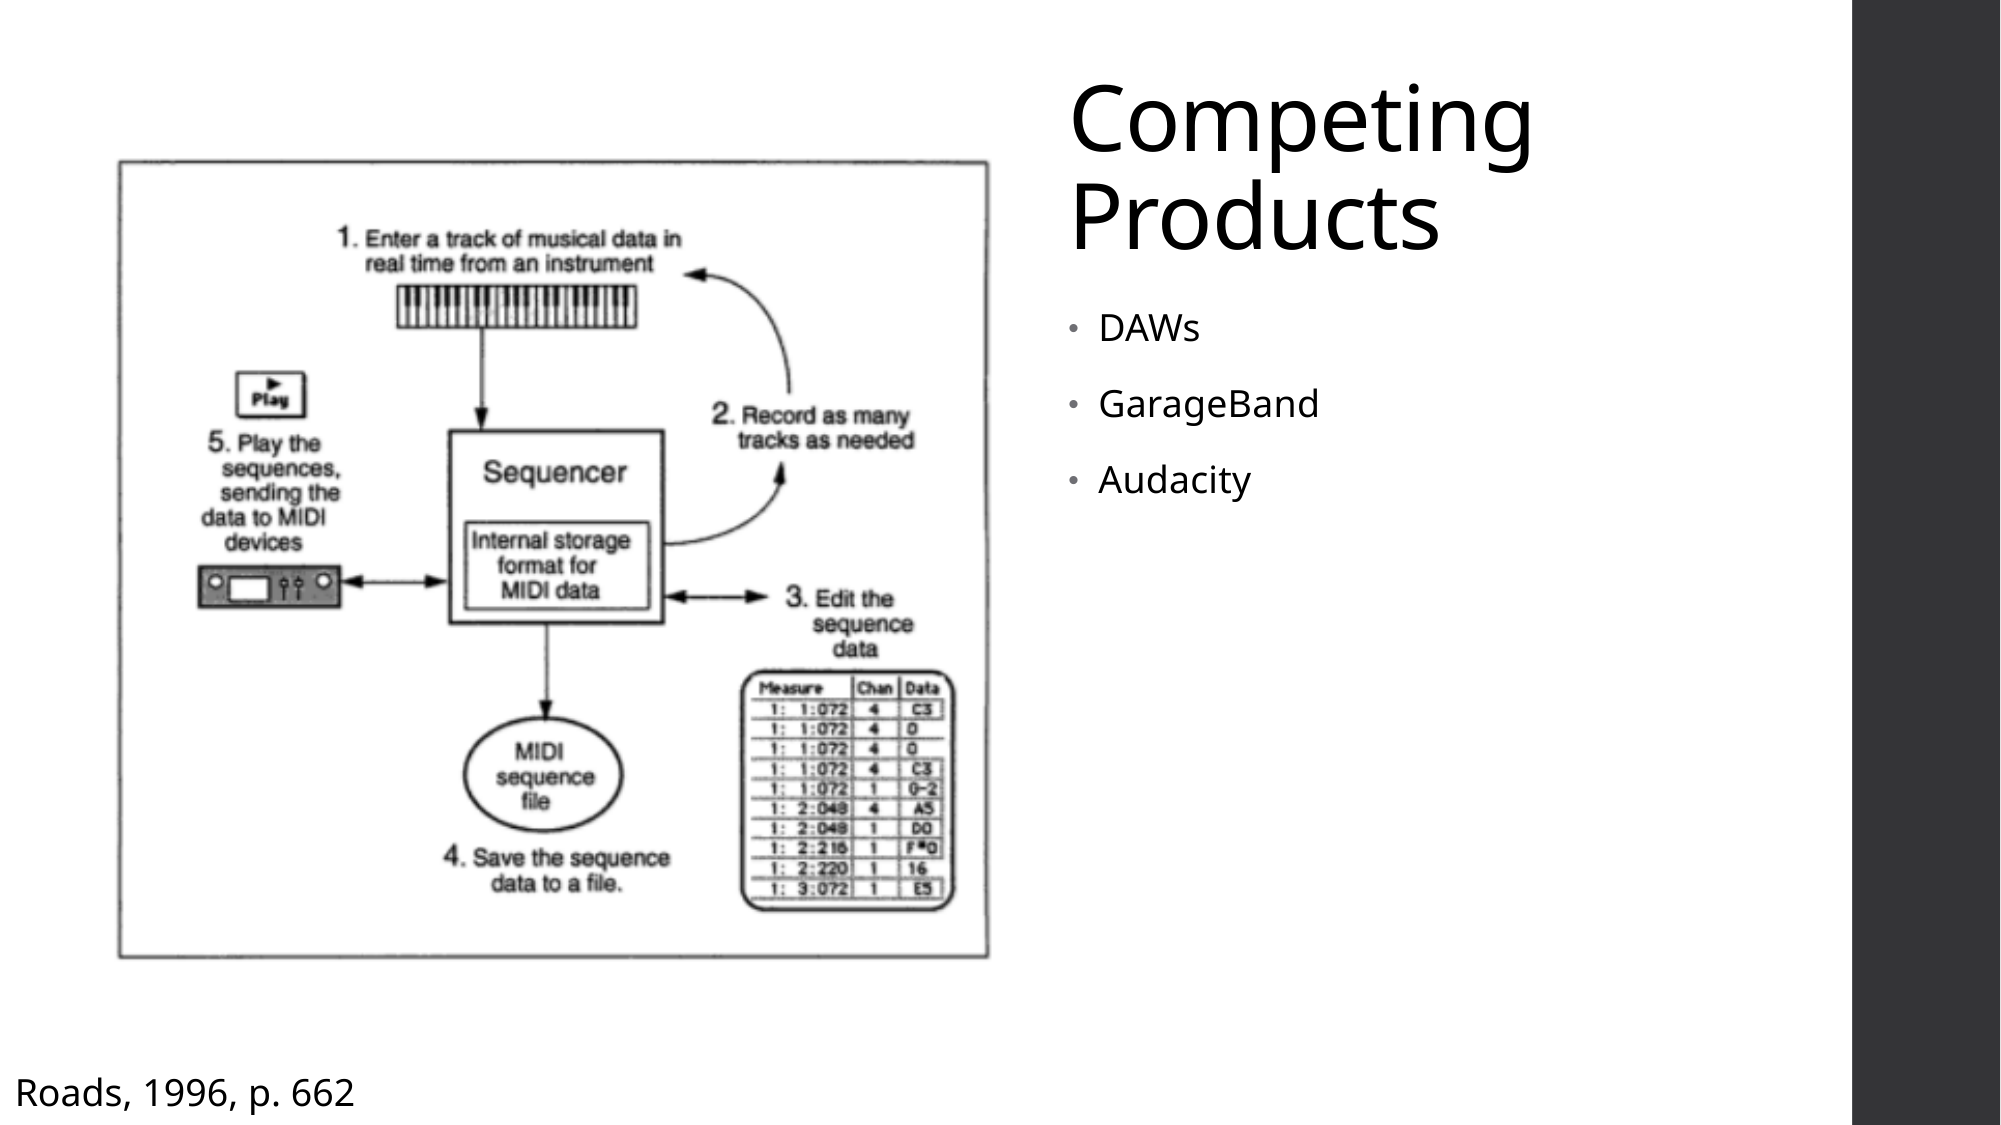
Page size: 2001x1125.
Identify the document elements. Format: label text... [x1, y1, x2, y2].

list DAWs GarageBand Audacity [1053, 299, 1804, 1014]
text_box Roads, 1996, p. 662 [0, 1061, 385, 1122]
picture [105, 149, 1001, 971]
text_box [1851, 0, 2000, 1125]
title Competing Products [1053, 60, 1797, 278]
